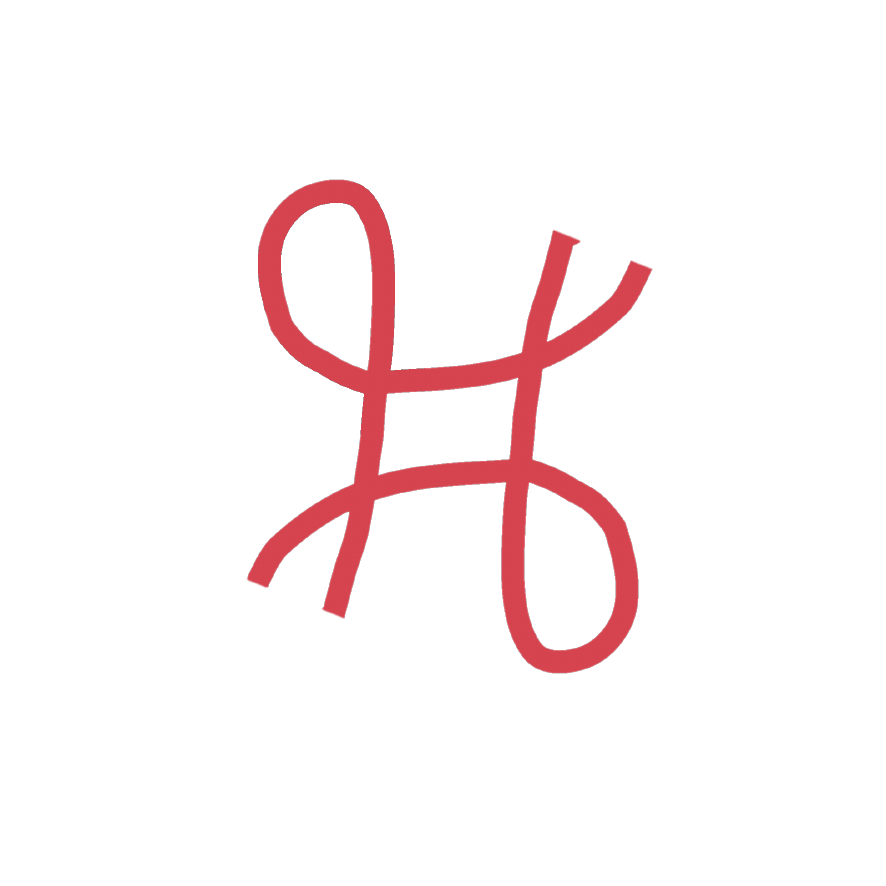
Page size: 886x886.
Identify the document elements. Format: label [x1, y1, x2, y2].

picture [152, 99, 734, 744]
